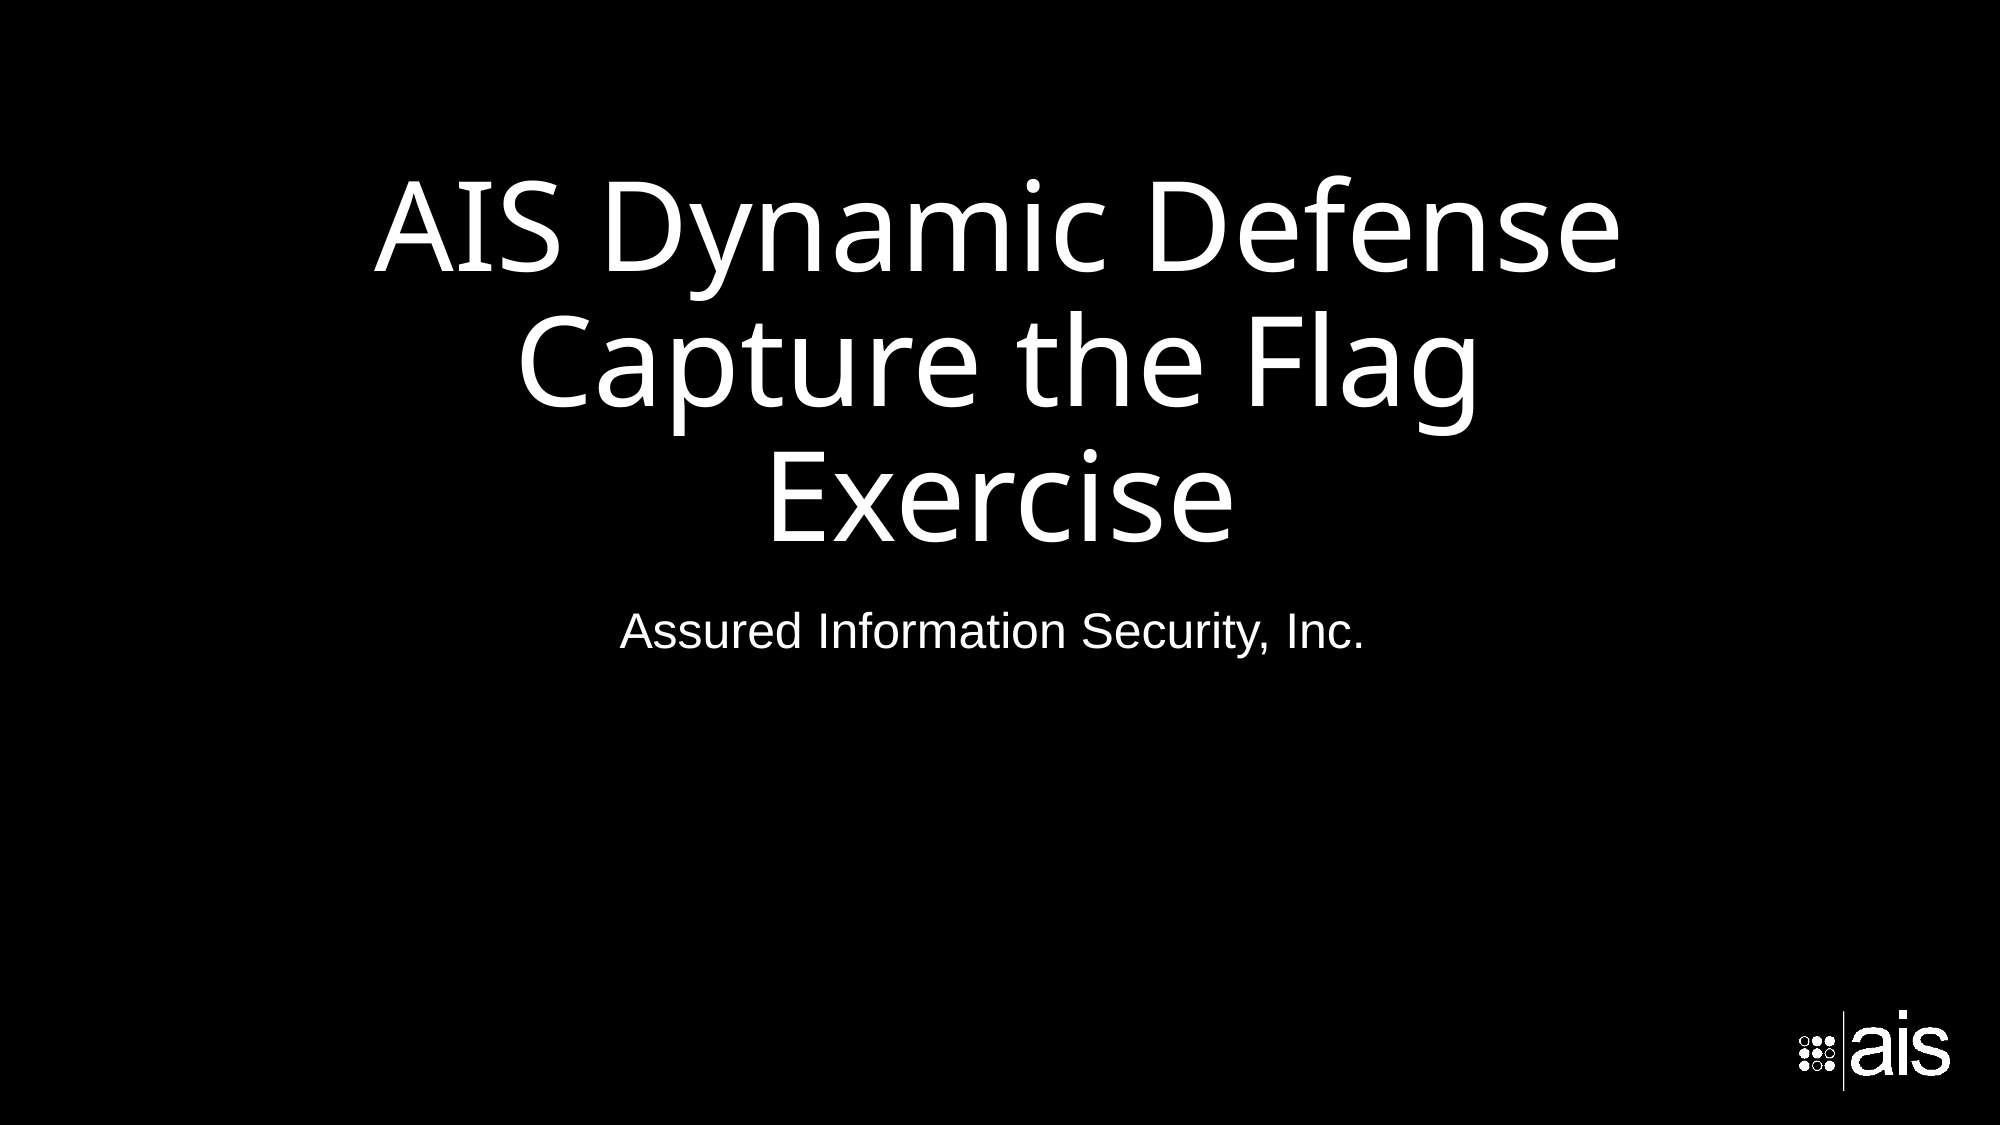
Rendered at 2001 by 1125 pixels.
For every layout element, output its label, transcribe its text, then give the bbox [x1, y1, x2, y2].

title AIS Dynamic Defense Capture the Flag Exercise [249, 184, 1750, 576]
picture [1799, 1010, 1950, 1091]
subtitle Assured Information Security, Inc. [249, 590, 1750, 863]
